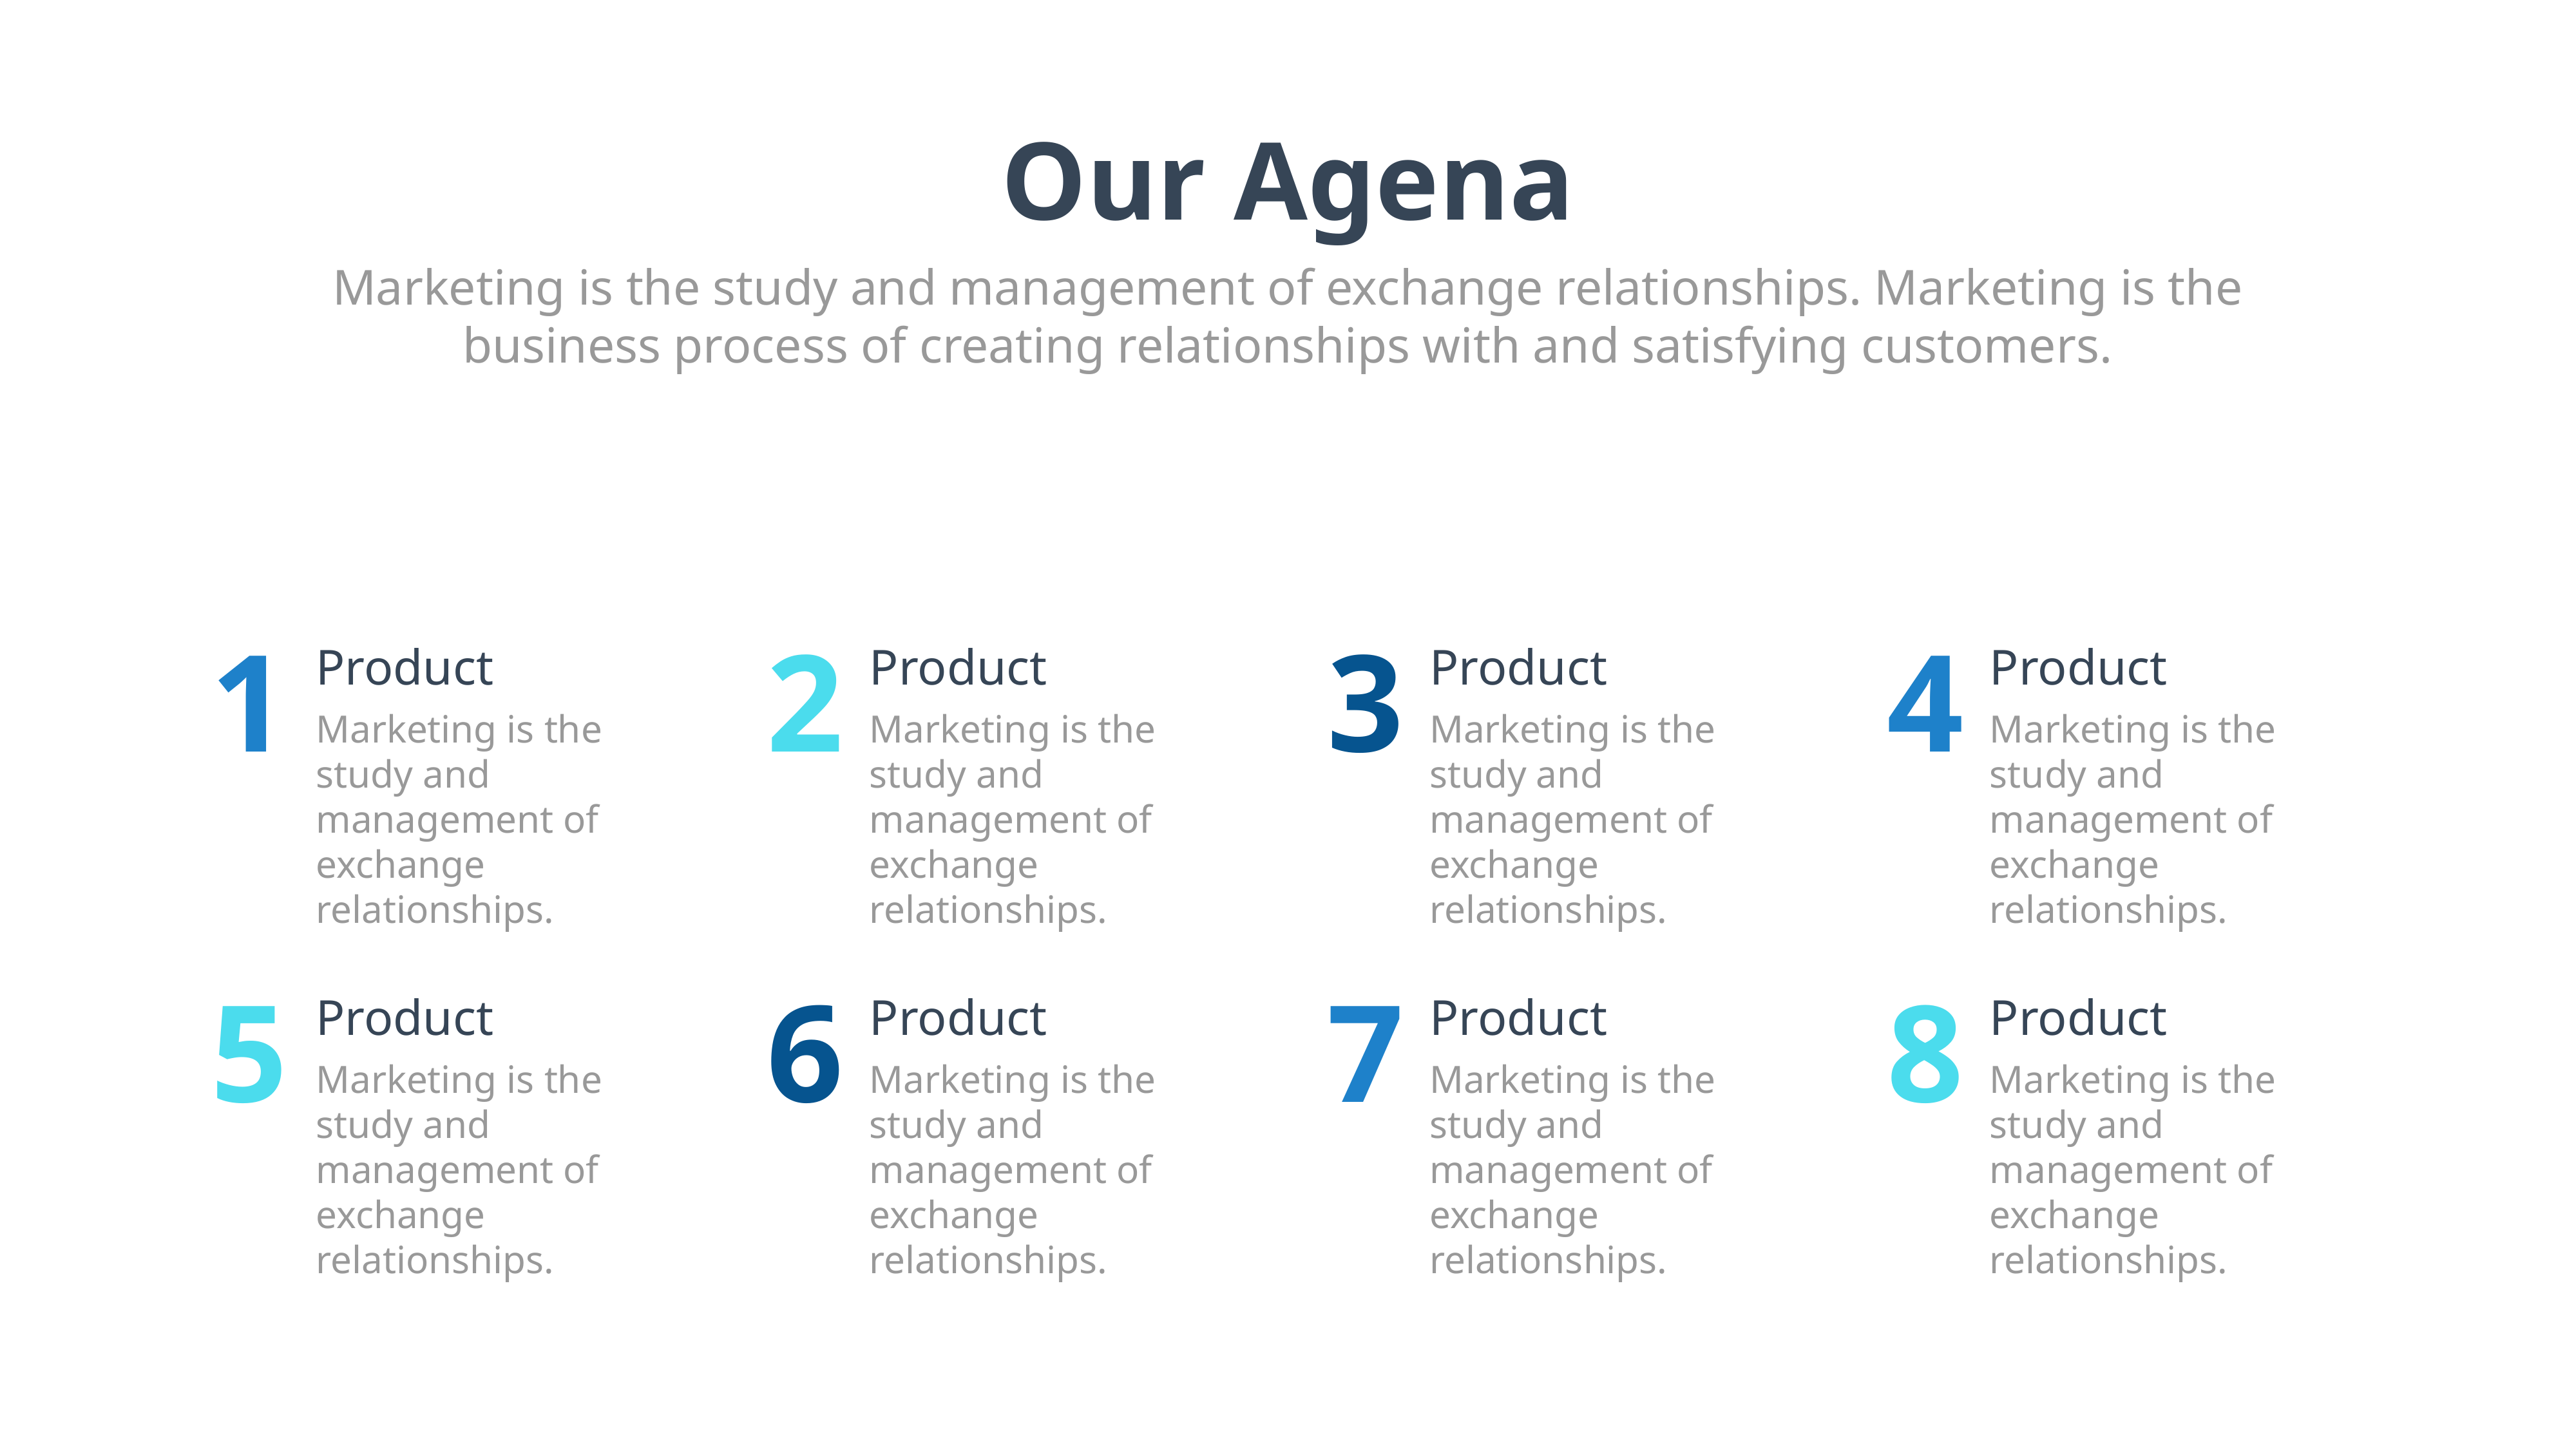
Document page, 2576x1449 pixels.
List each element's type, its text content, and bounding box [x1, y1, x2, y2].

text_box 7 [1317, 963, 1413, 1134]
text_box Product [306, 981, 686, 1050]
text_box Marketing is the study and management of exchange relationships. [1420, 700, 1824, 936]
text_box Product [860, 631, 1239, 699]
text_box Marketing is the study and management of exchange relationships. [1980, 1050, 2385, 1286]
text_box Marketing is the study and management of exchange relationships. [860, 700, 1264, 936]
text_box 1 [201, 612, 298, 784]
text_box 5 [201, 963, 298, 1134]
text_box Product [1980, 631, 2360, 699]
text_box 4 [1877, 612, 1974, 784]
text_box 8 [1877, 963, 1974, 1134]
text_box 6 [757, 963, 854, 1134]
text_box Marketing is the study and management of exchange relationships. [860, 1050, 1264, 1286]
text_box 2 [757, 612, 854, 784]
text_box Marketing is the study and management of exchange relationships. [1420, 1050, 1824, 1286]
text_box Our Agena [991, 108, 1585, 247]
text_box Product [306, 631, 686, 699]
text_box Product [1420, 981, 1800, 1050]
text_box Product [860, 981, 1239, 1050]
text_box Marketing is the study and management of exchange relationships. [306, 1050, 711, 1286]
text_box Marketing is the study and management of exchange relationships. Marketing is the business process of creating relationships with and satisfying customers. [281, 251, 2295, 377]
text_box Product [1420, 631, 1800, 699]
text_box Product [1980, 981, 2360, 1050]
text_box Marketing is the study and management of exchange relationships. [1980, 700, 2385, 936]
text_box 3 [1317, 612, 1413, 784]
text_box Marketing is the study and management of exchange relationships. [306, 700, 711, 936]
